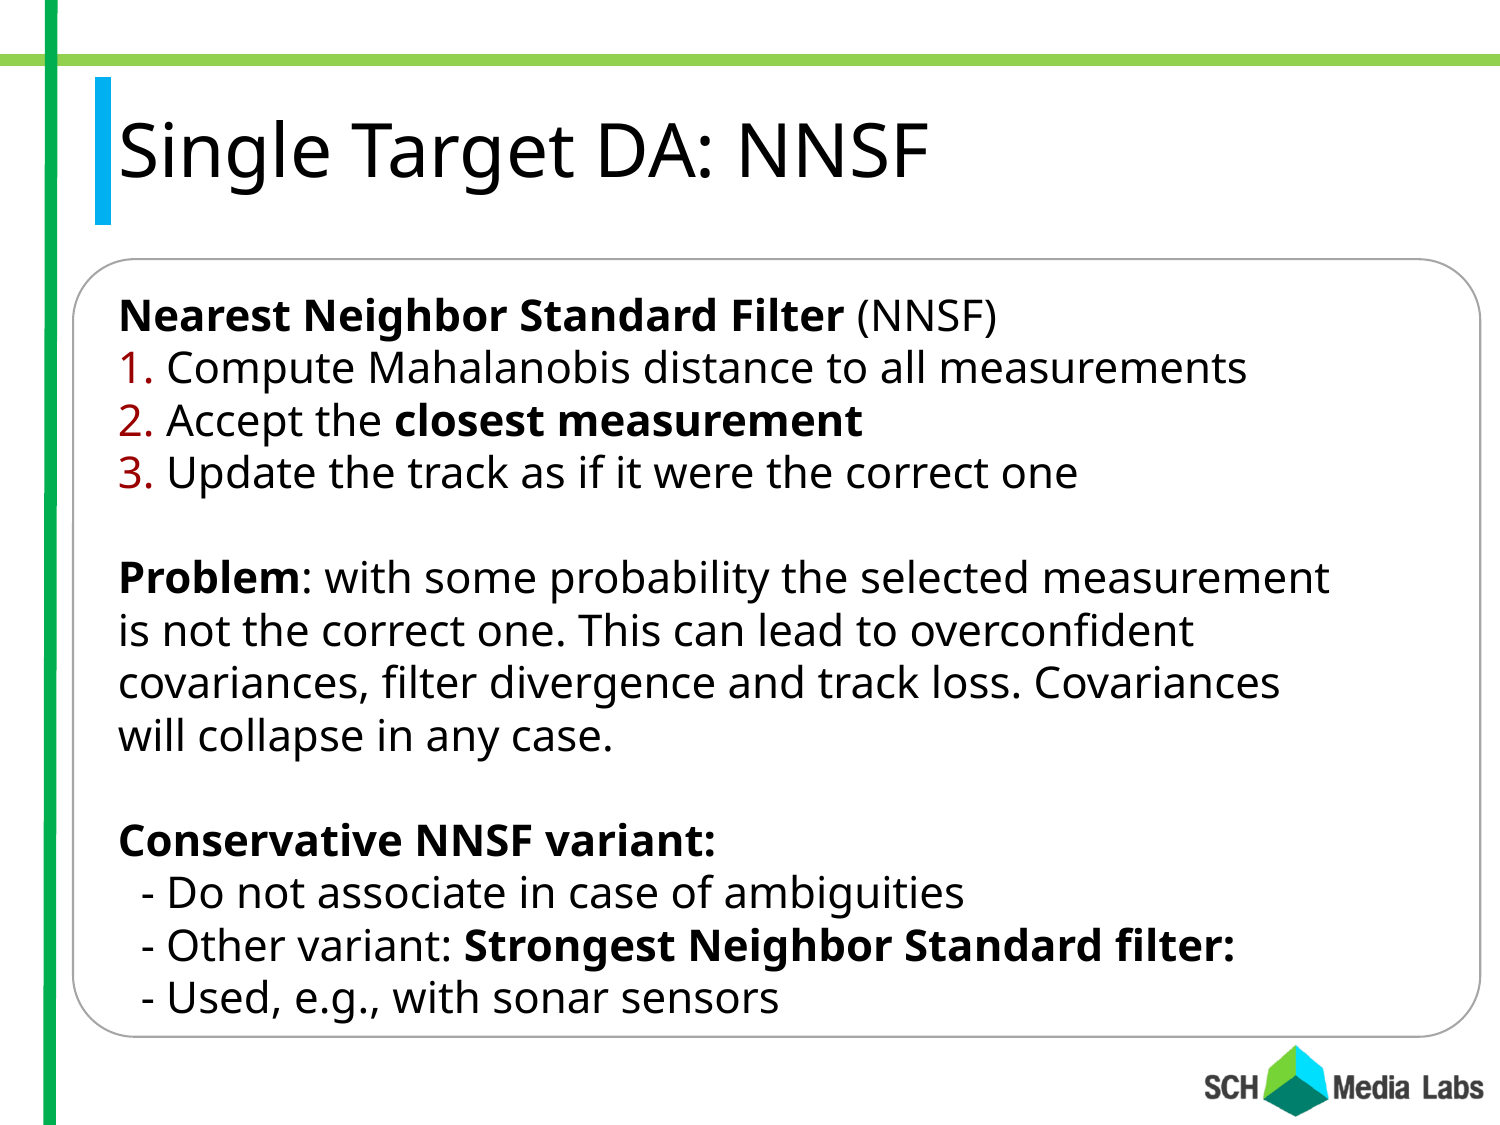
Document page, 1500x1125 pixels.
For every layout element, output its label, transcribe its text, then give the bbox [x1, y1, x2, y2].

title Single Target DA: NNSF [103, 71, 1397, 236]
picture [1186, 1038, 1500, 1125]
text_box Nearest Neighbor Standard Filter (NNSF) 1. Compute Mahalanobis distance to all measurements 2. Accept the closest measurement 3. Update the track as if it were the correct one Problem: with some probability the selected measurement is not the correct one. This can lead to overconfident covariances, filter divergence and track loss. Covariances will collapse in any case. Conservative NNSF variant: - Do not associate in case of ambiguities - Other variant: Strongest Neighbor Standard filter: - Used, e.g., with sonar sensors [103, 280, 1441, 1031]
